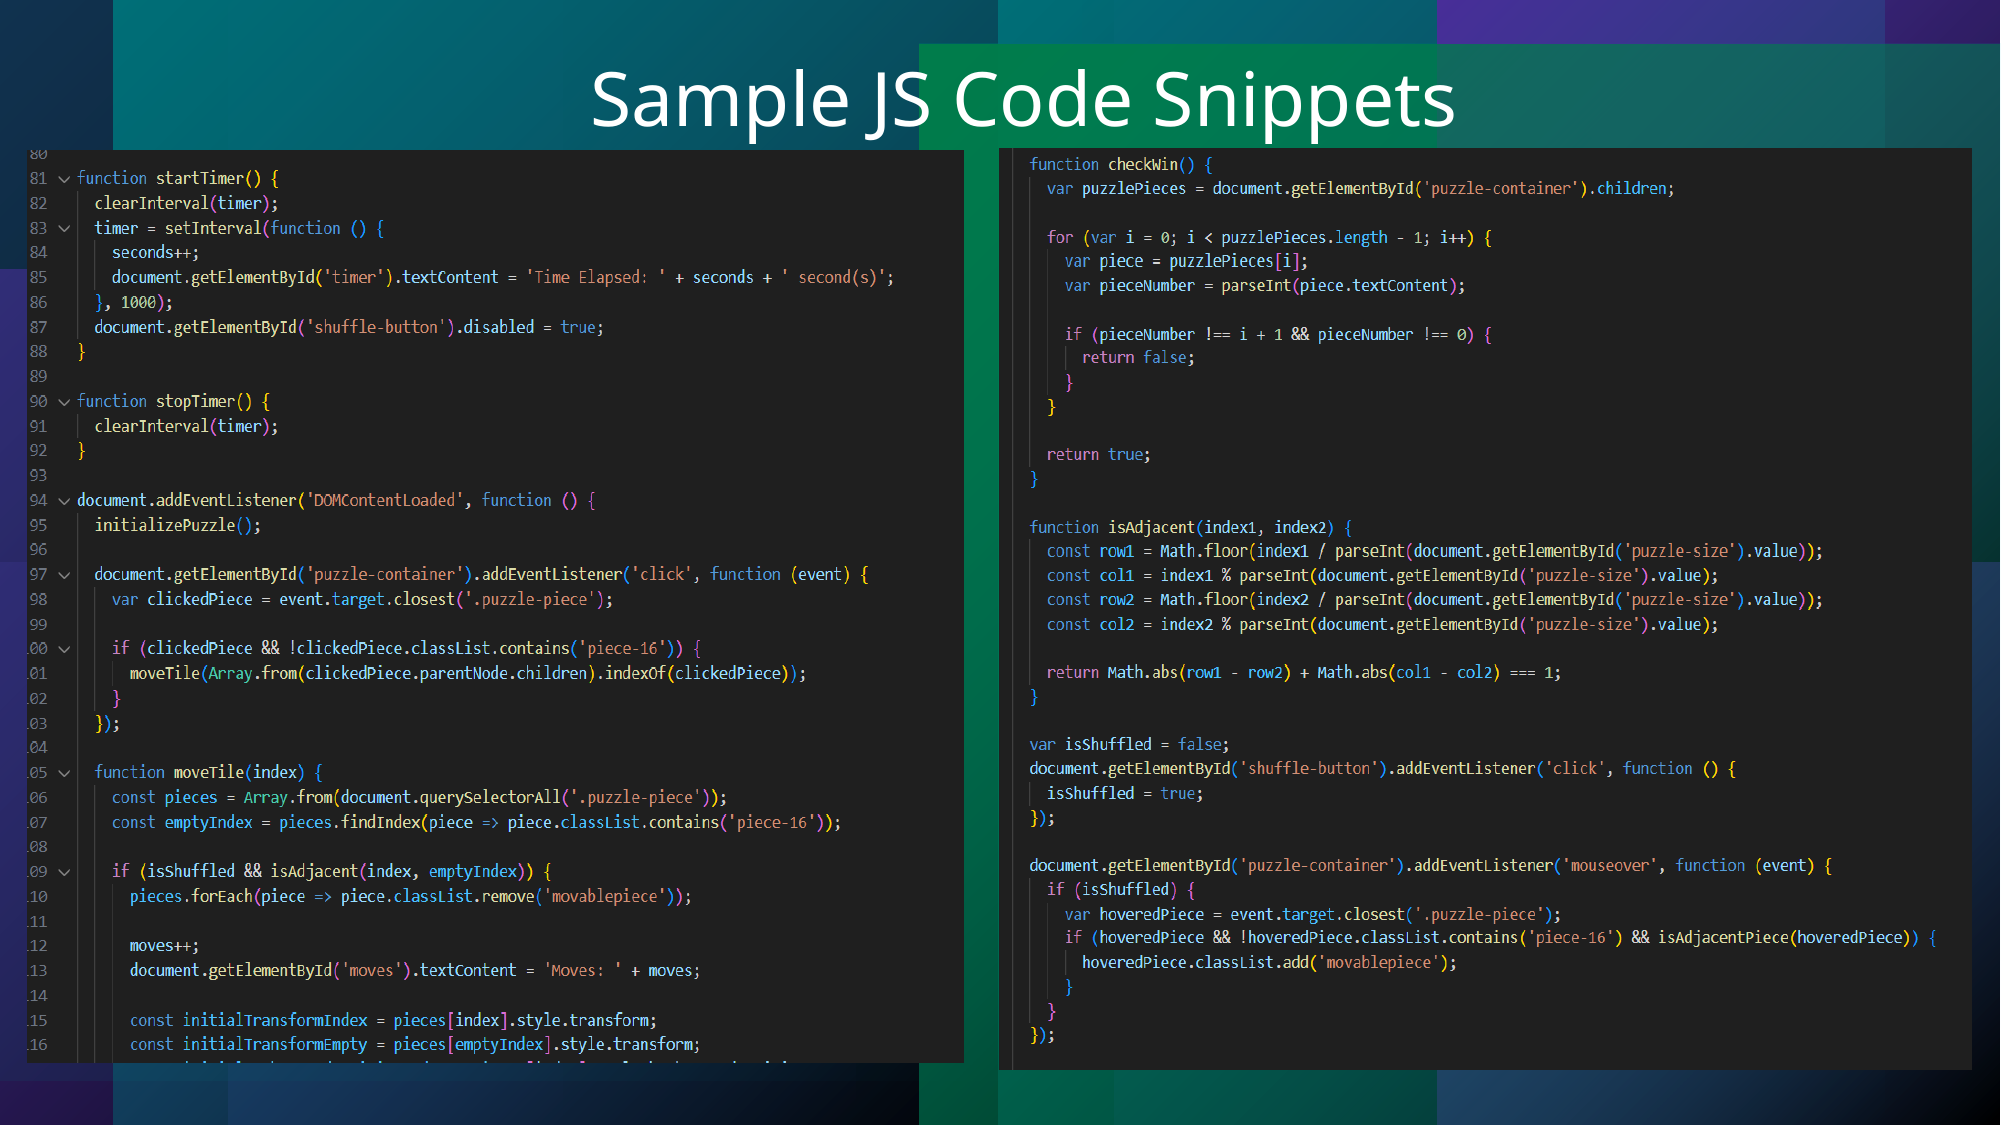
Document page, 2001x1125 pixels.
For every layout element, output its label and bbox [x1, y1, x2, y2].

picture [999, 148, 1972, 1070]
text_box [0, 0, 2000, 1125]
picture [27, 150, 964, 1063]
